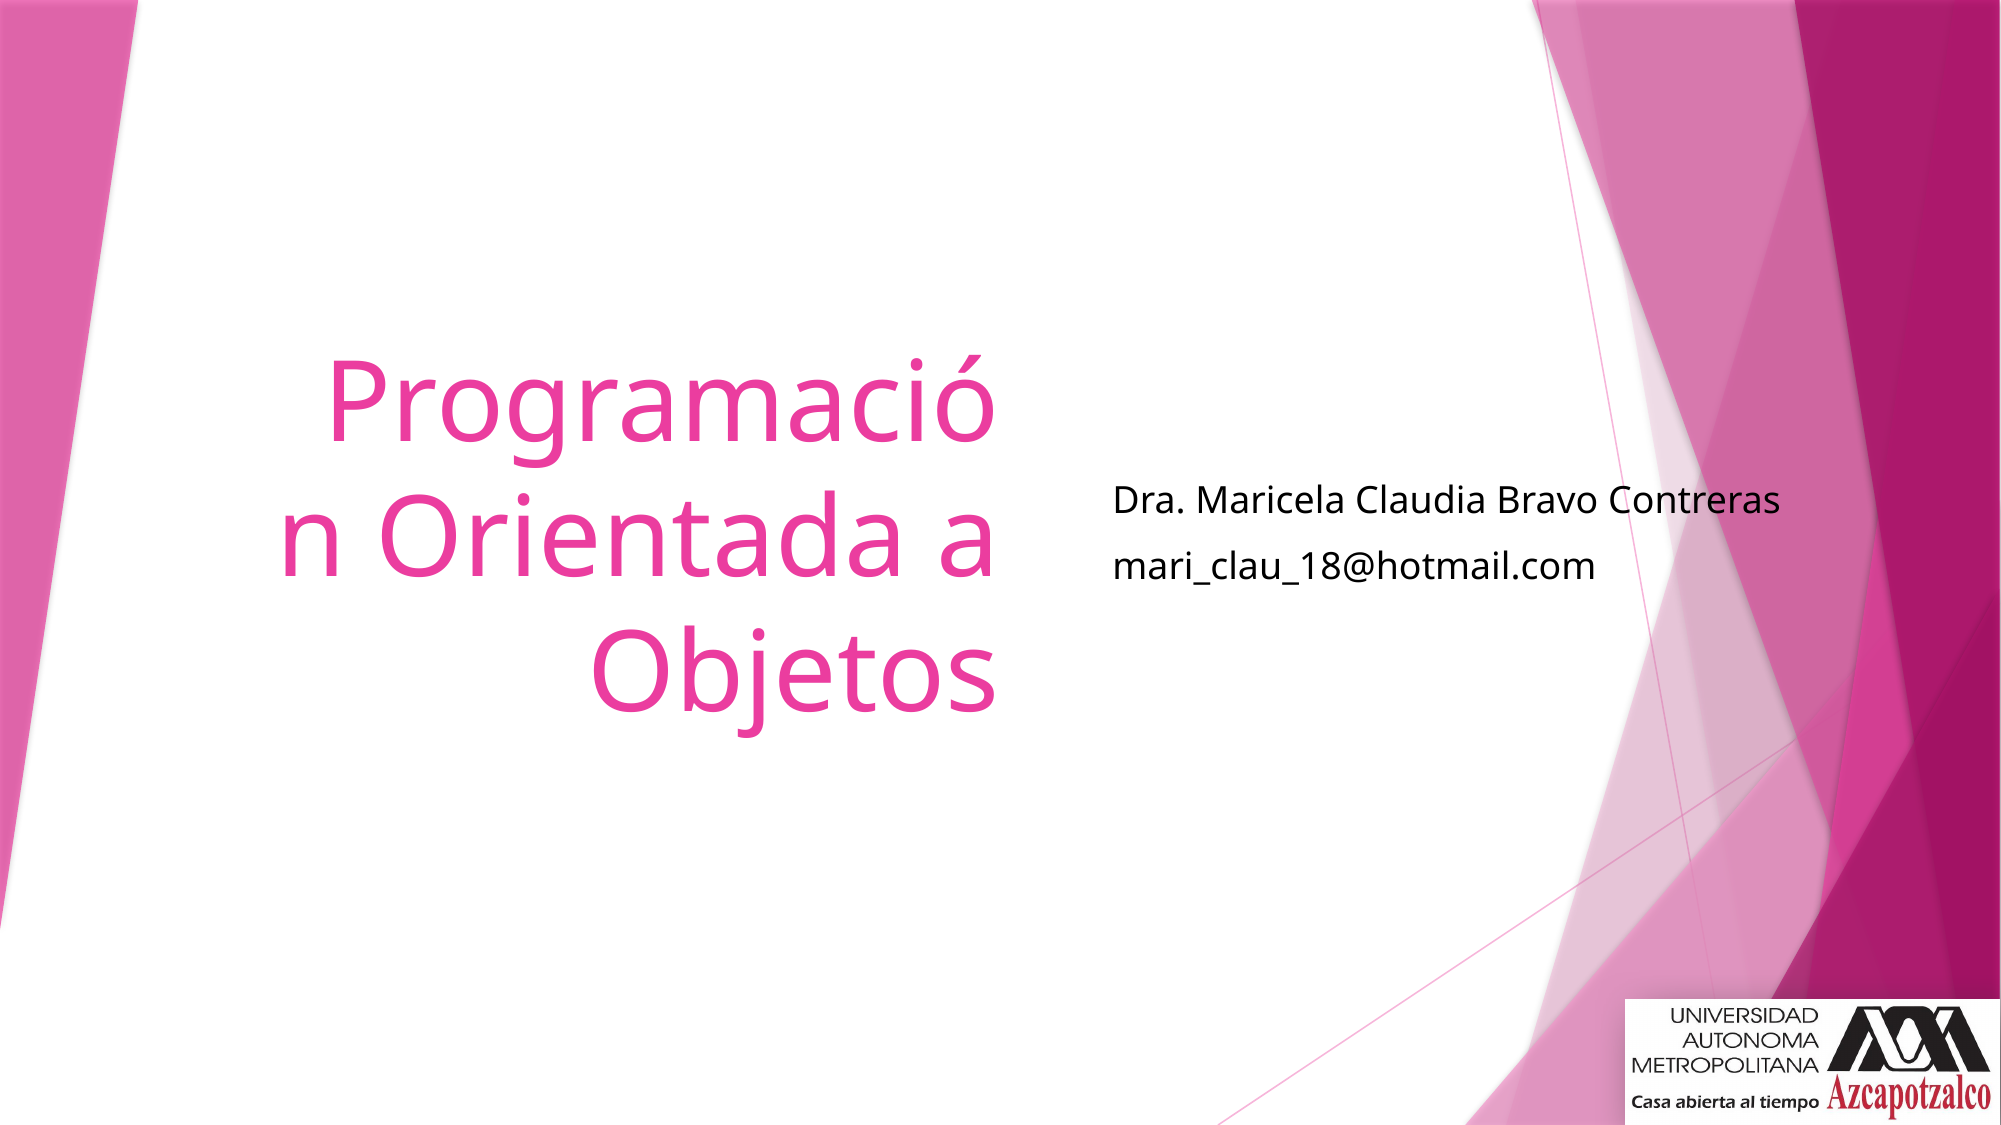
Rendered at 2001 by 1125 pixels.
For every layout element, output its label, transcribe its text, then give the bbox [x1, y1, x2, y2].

title Programación Orientada a Objetos [247, 163, 1015, 899]
subtitle Dra. Maricela Claudia Bravo Contreras mari_clau_18@hotmail.com [1097, 163, 1804, 899]
picture [1625, 999, 2000, 1125]
